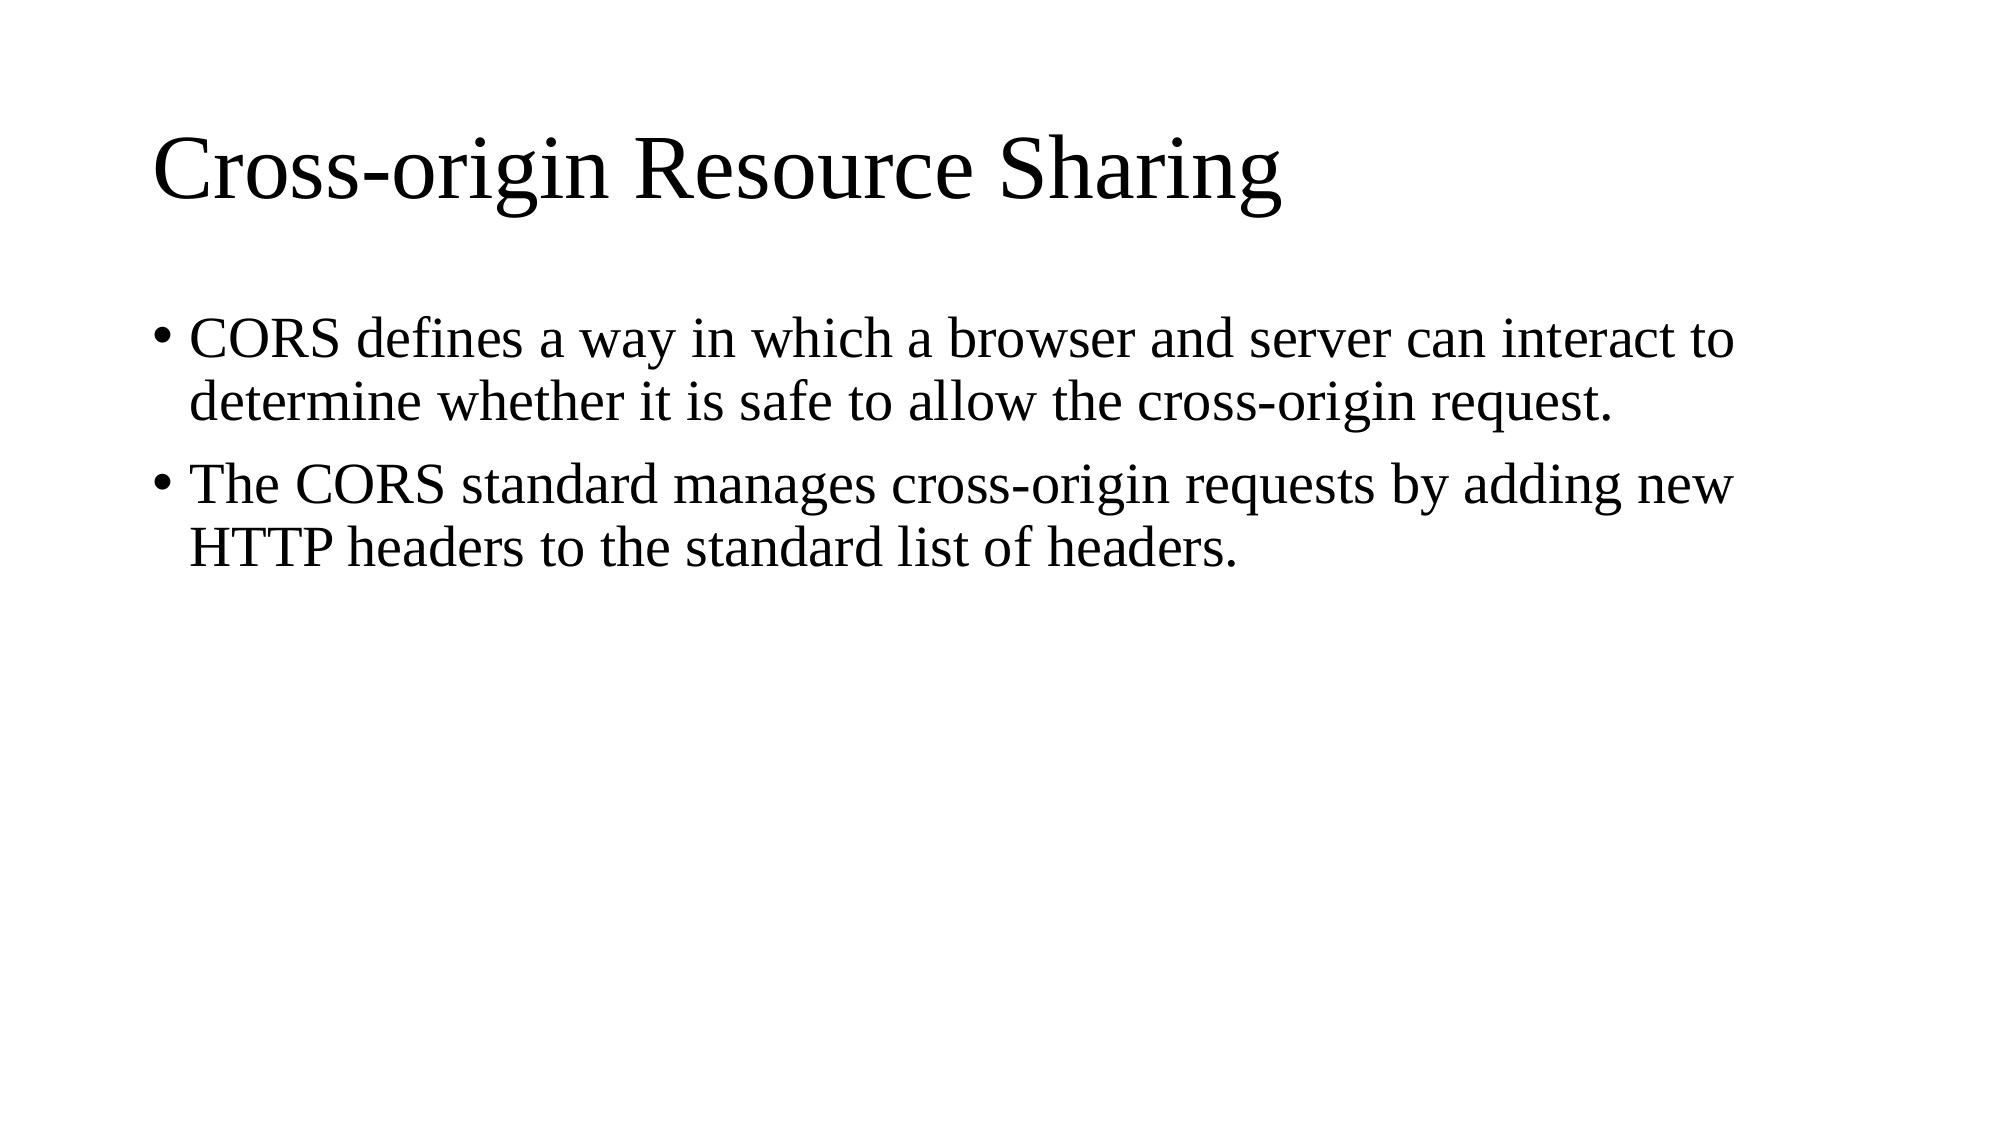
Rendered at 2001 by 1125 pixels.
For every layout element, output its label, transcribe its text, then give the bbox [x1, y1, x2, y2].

list CORS defines a way in which a browser and server can interact to determine whether it is safe to allow the cross-origin request. The CORS standard manages cross-origin requests by adding new HTTP headers to the standard list of headers. [137, 299, 1863, 1014]
title Cross-origin Resource Sharing [137, 59, 1863, 278]
